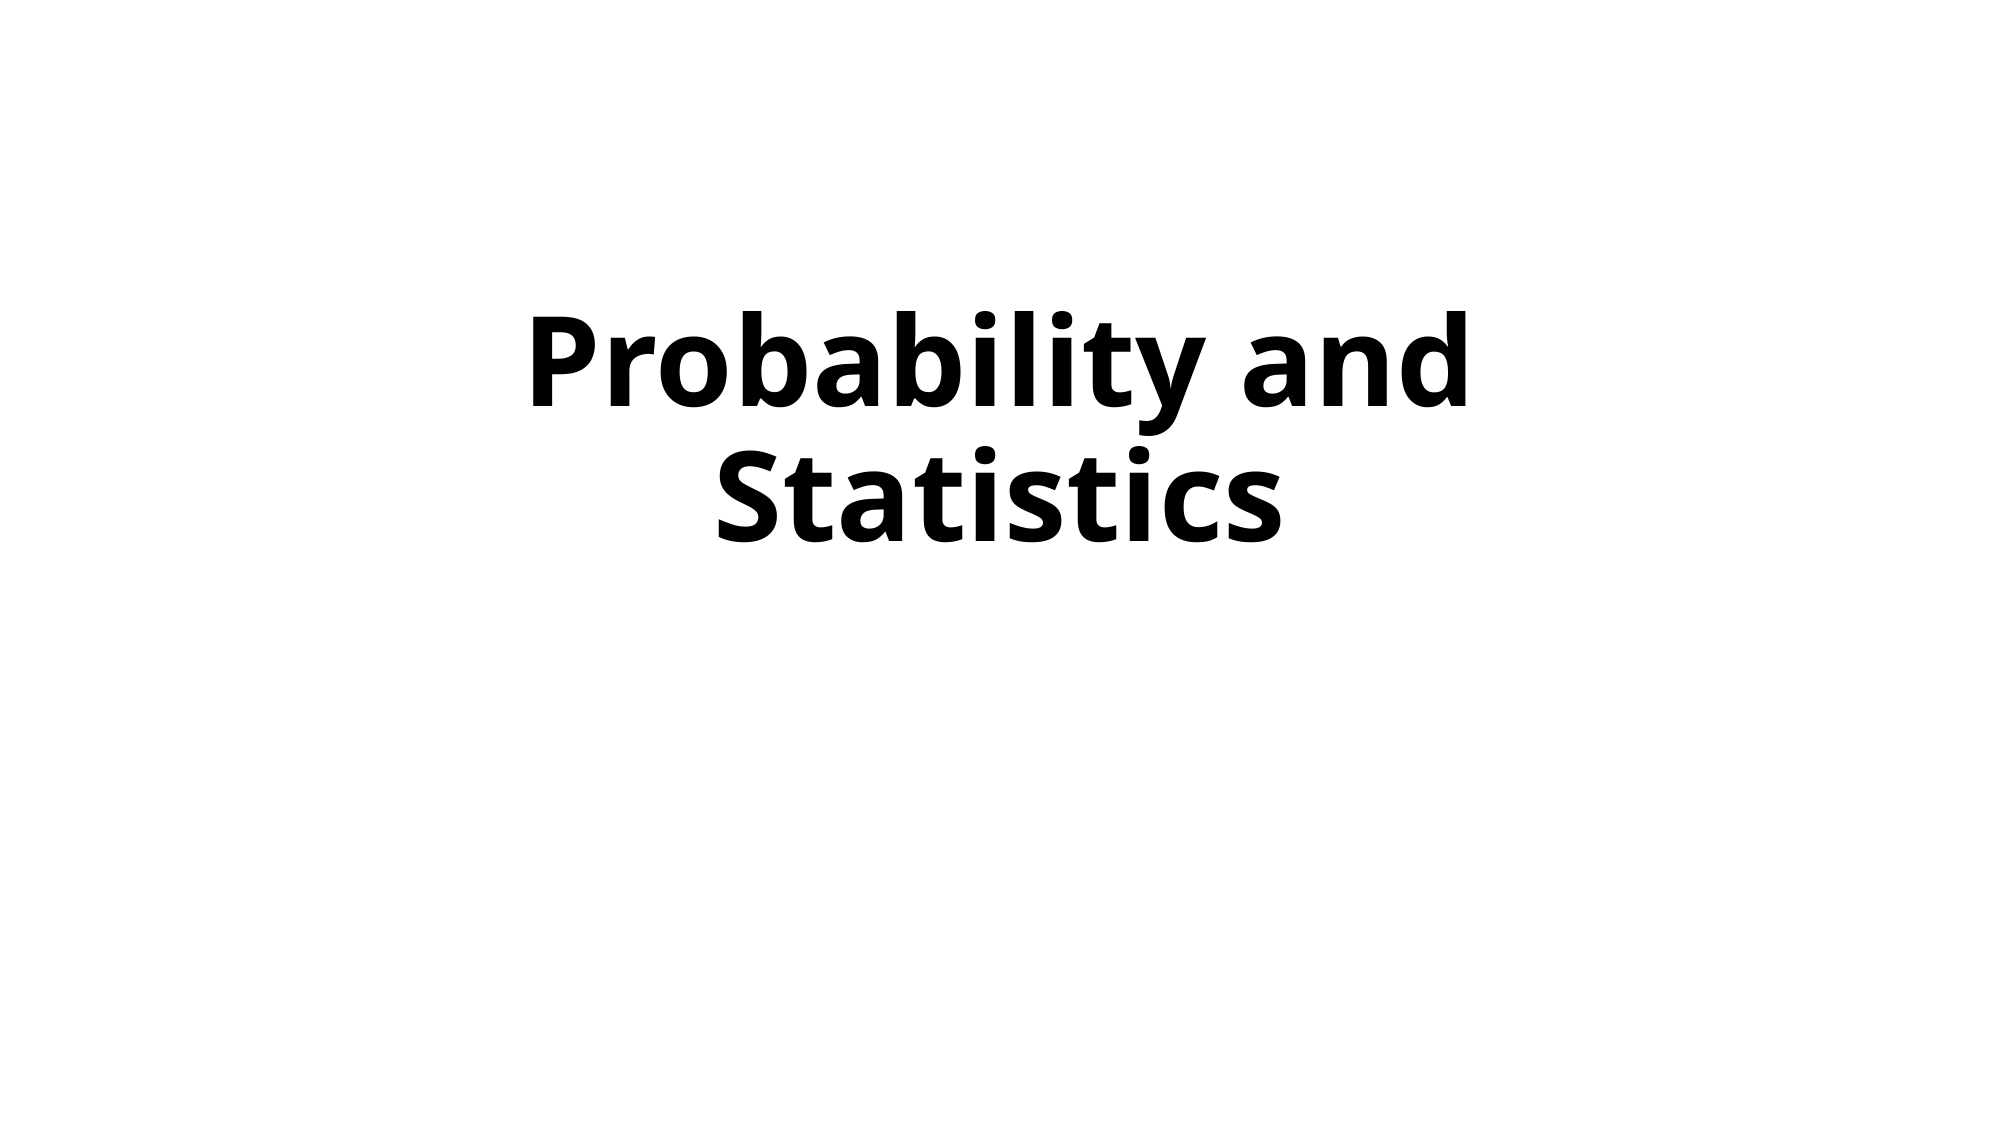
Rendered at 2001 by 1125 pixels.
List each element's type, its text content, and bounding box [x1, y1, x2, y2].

title Probability and Statistics [249, 184, 1750, 576]
